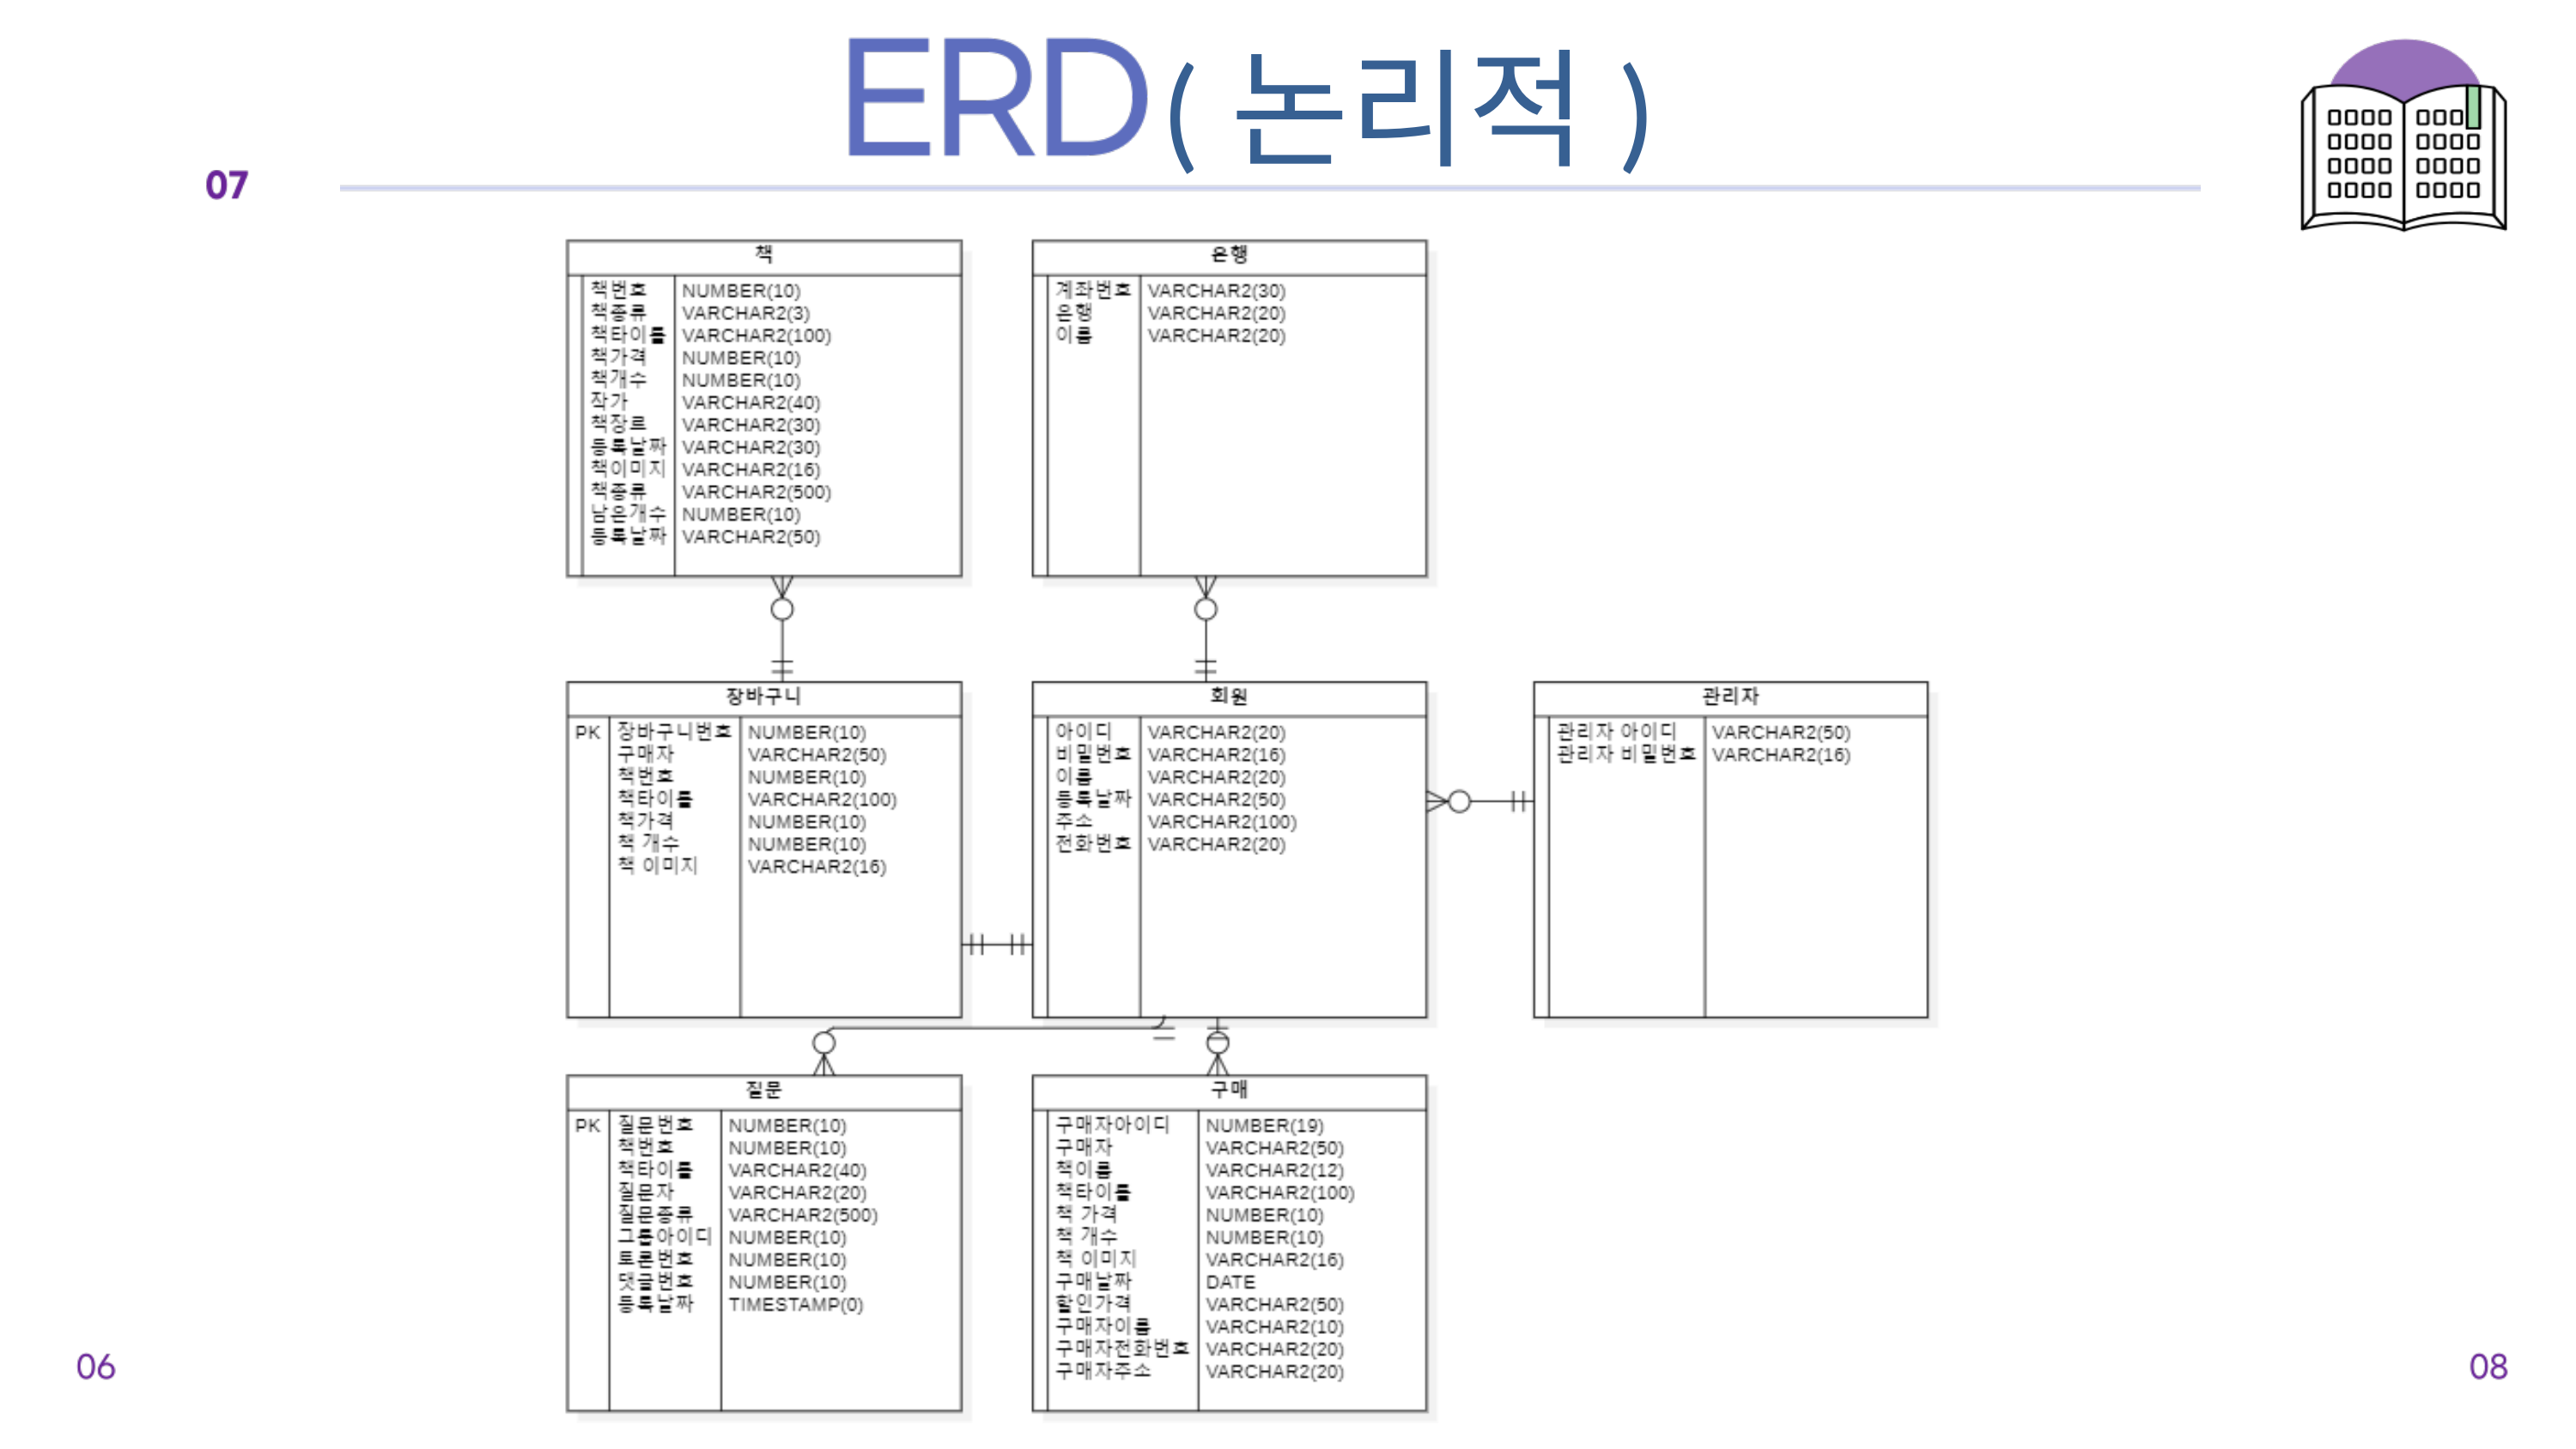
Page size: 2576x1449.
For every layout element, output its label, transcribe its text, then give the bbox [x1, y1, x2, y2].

picture [71, 1346, 131, 1403]
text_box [340, 180, 699, 197]
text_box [1217, 180, 2202, 197]
picture [199, 160, 264, 228]
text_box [2233, 0, 2576, 284]
picture [2464, 1346, 2524, 1403]
text_box (논리적) [1217, 21, 1760, 178]
picture [551, 0, 1944, 1423]
